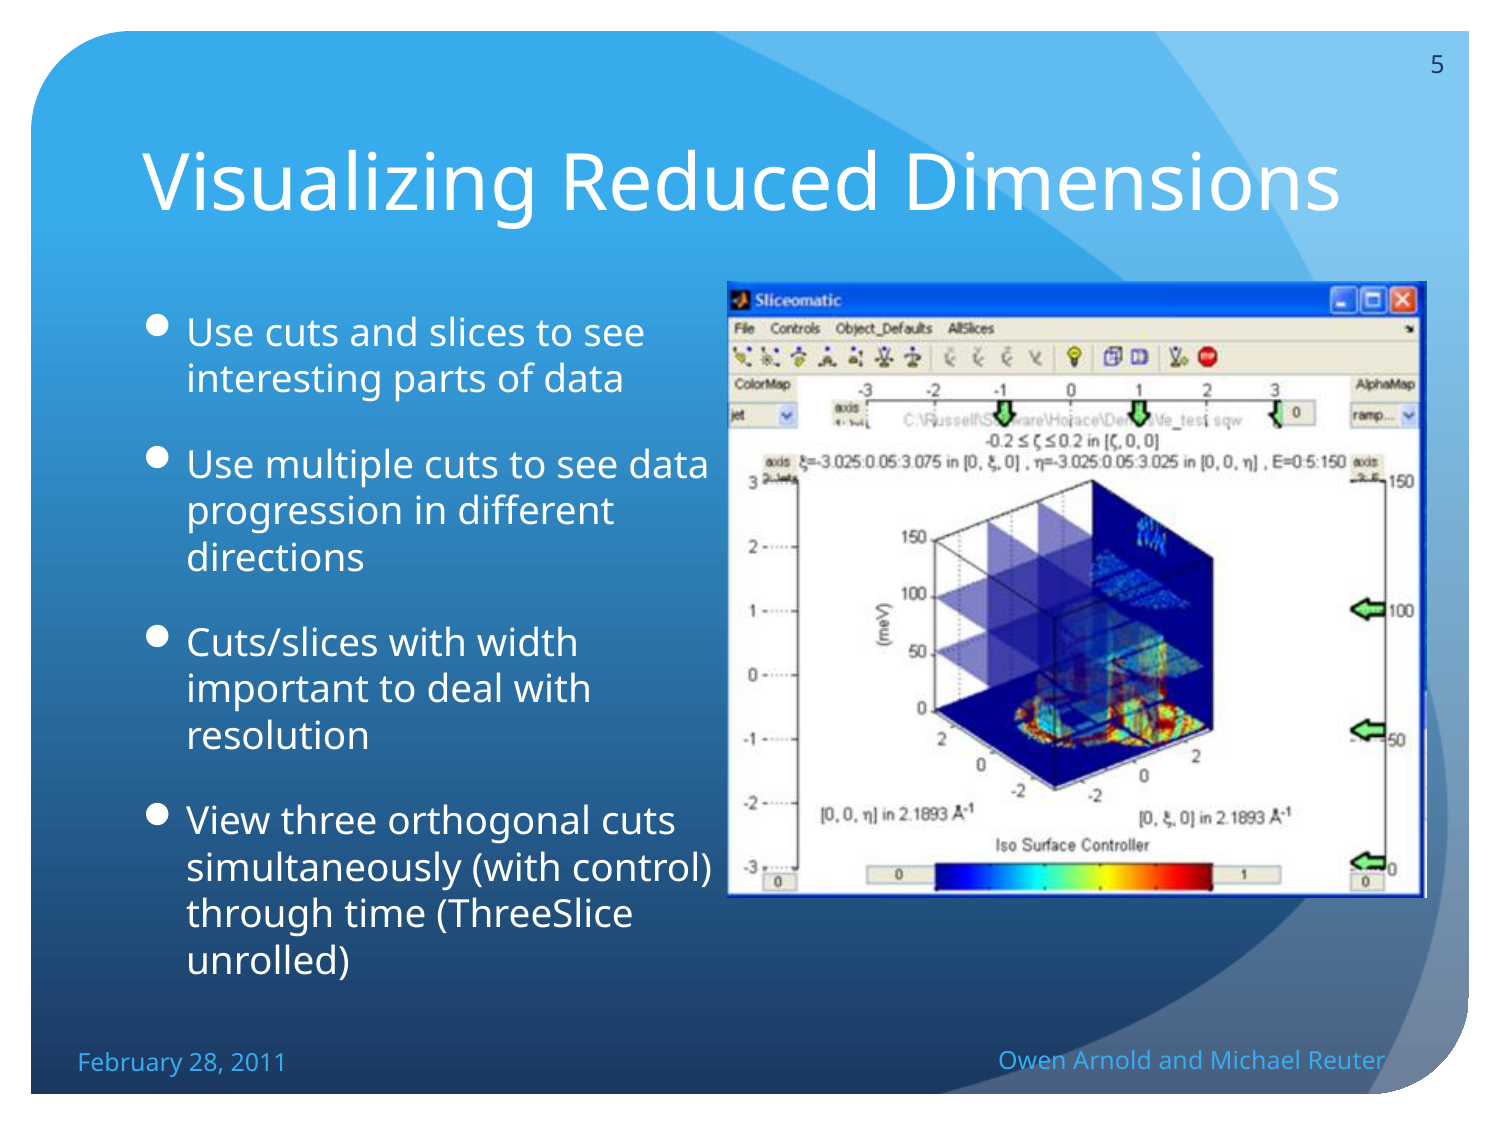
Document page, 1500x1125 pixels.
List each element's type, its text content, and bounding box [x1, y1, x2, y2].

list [727, 185, 1427, 993]
title Visualizing Reduced Dimensions [127, 62, 1372, 234]
footer Owen Arnold and Michael Reuter [542, 1031, 1402, 1092]
picture [24, 30, 1473, 1094]
slide_number 5 [1378, 36, 1460, 96]
list Use cuts and slices to see interesting parts of data Use multiple cuts to see data progression in different directions Cuts/slices with width important to deal with resolution View three orthogonal cuts simultaneously (with control) through time (ThreeSlice unrolled) [127, 299, 727, 993]
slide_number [62, 1031, 373, 1092]
